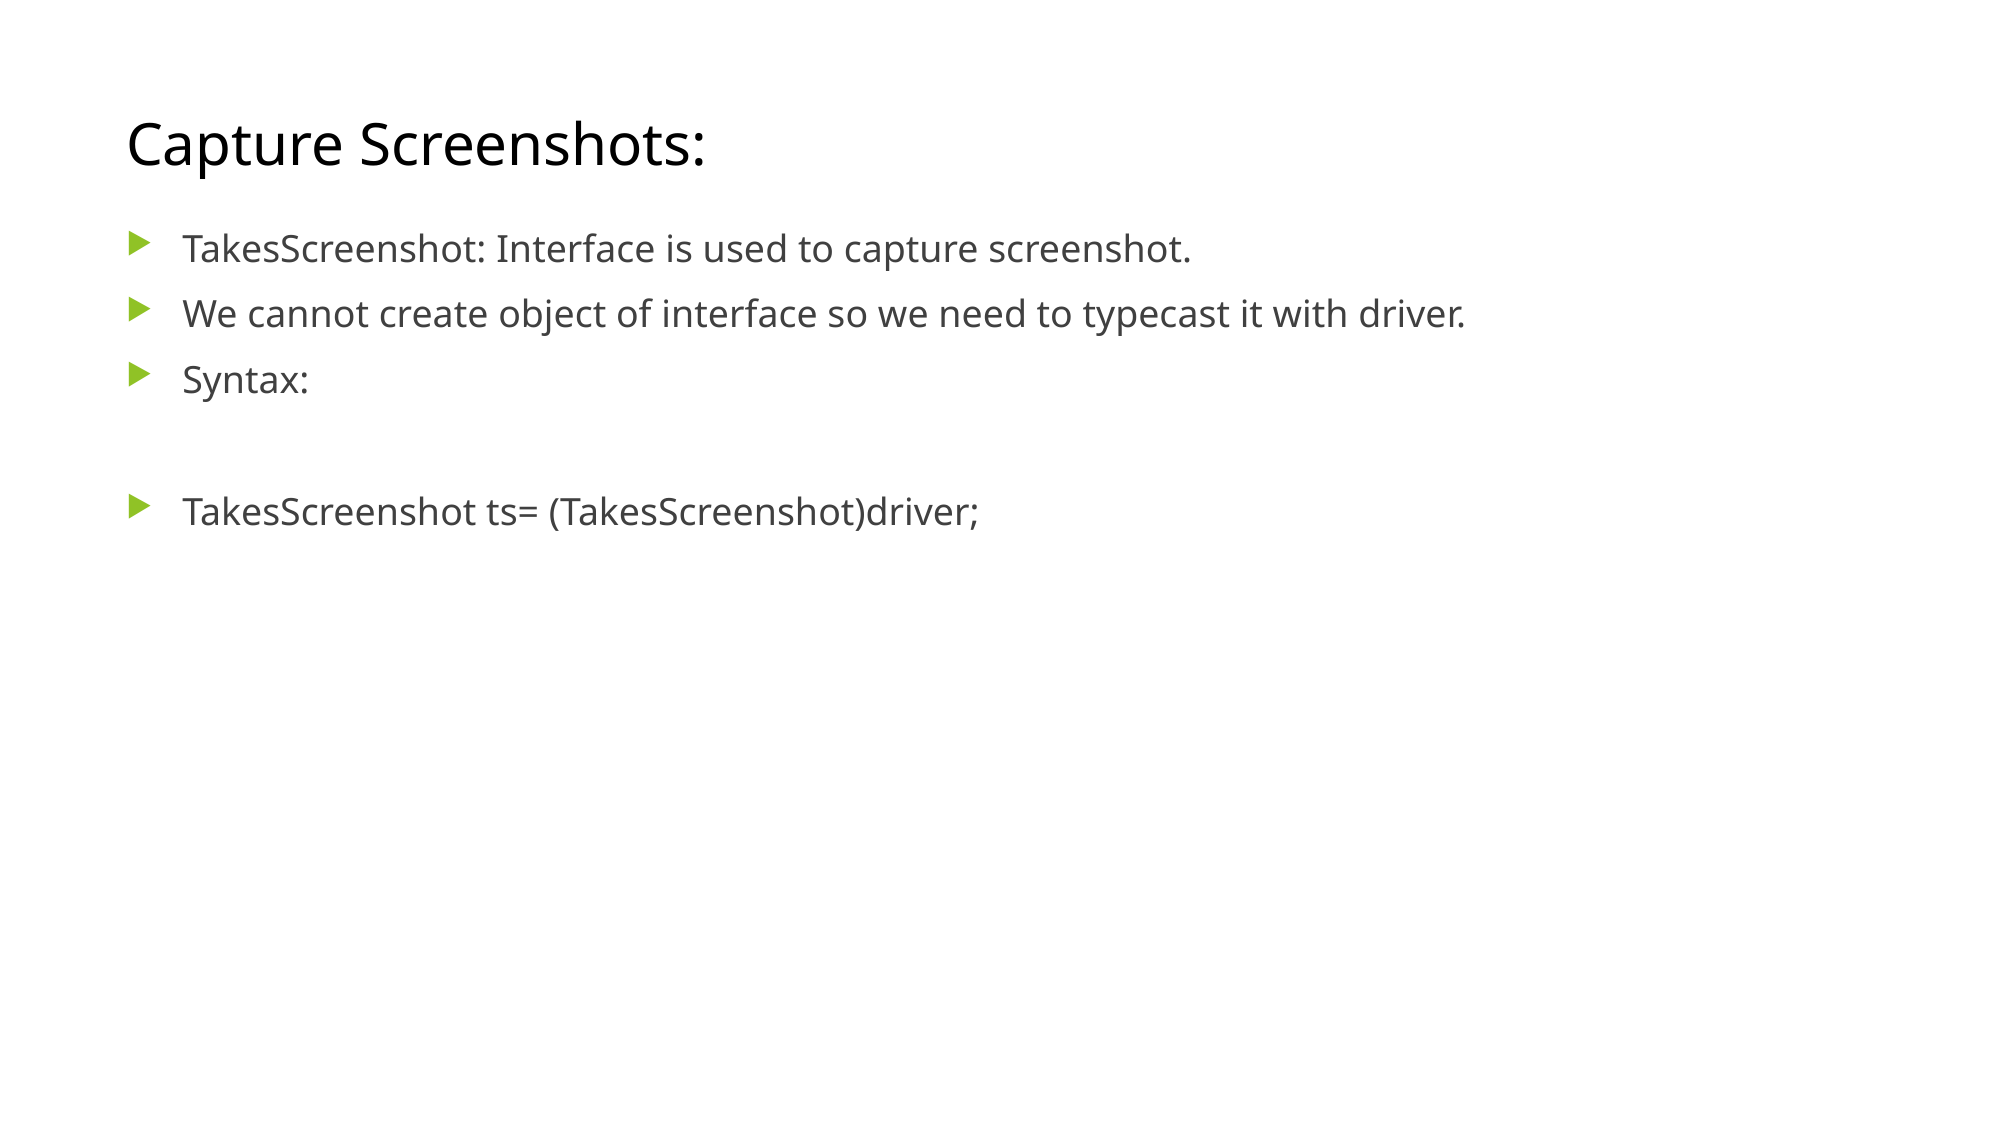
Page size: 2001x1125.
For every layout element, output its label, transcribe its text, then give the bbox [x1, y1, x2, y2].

list TakesScreenshot: Interface is used to capture screenshot. We cannot create object of interface so we need to typecast it with driver. Syntax: TakesScreenshot ts= (TakesScreenshot)driver; [111, 217, 1522, 991]
title Capture Screenshots: [111, 99, 1522, 195]
